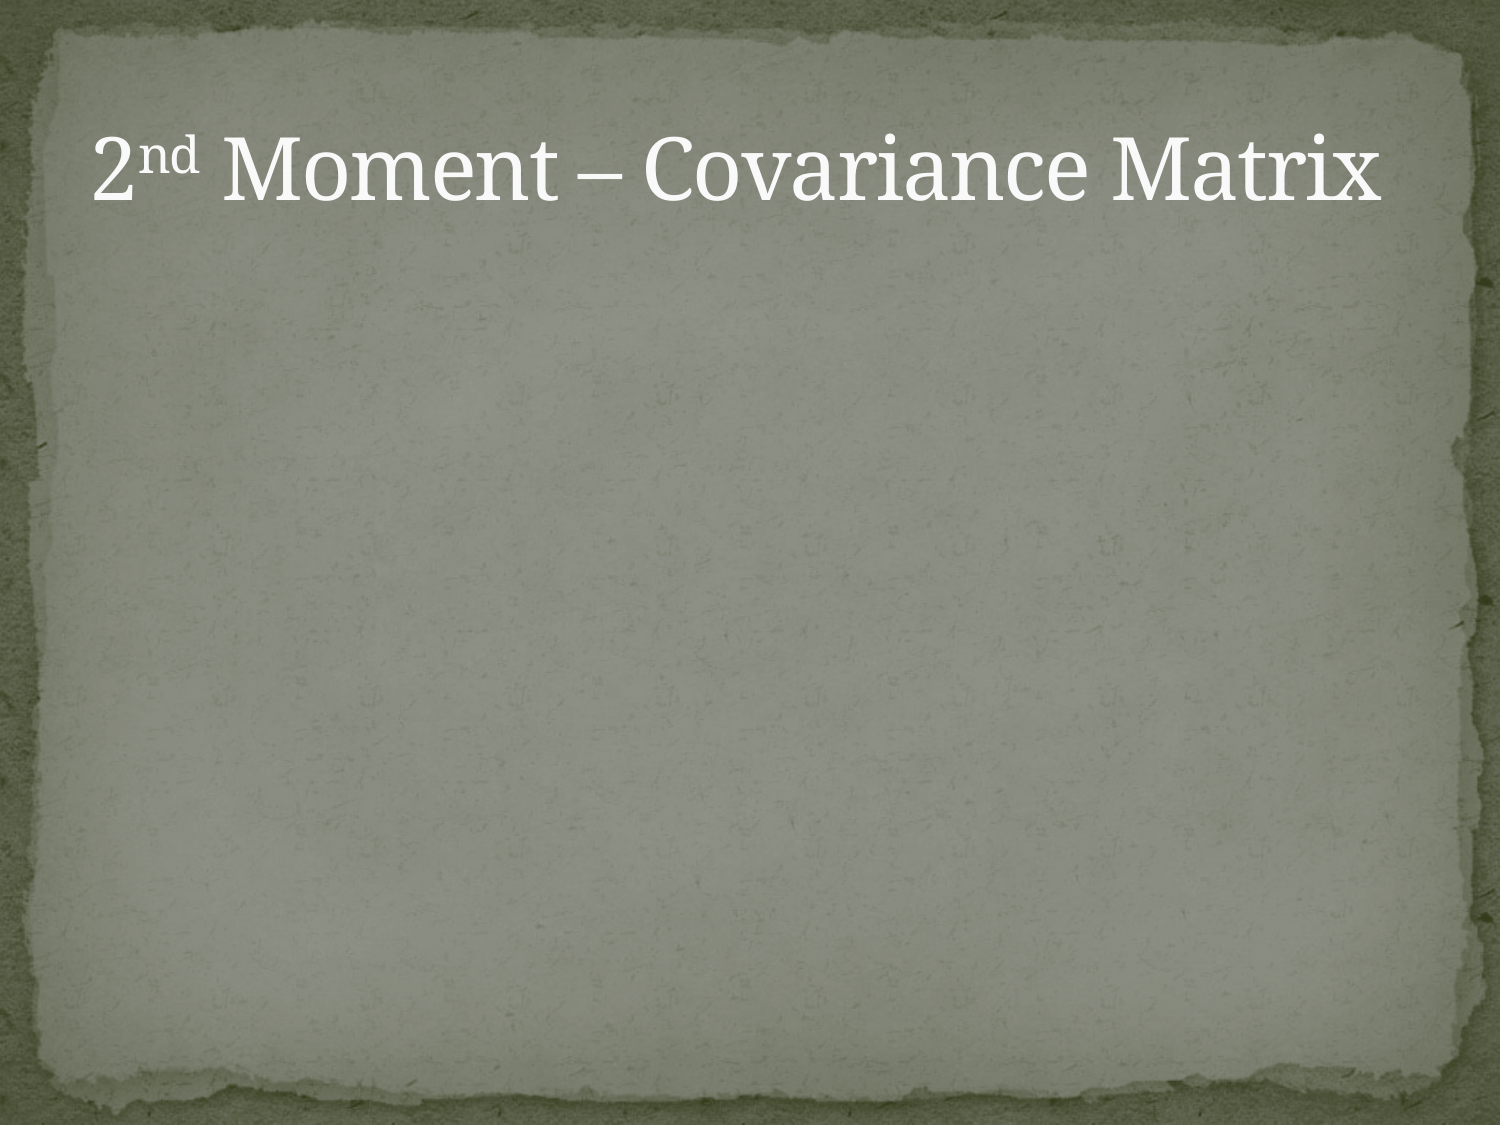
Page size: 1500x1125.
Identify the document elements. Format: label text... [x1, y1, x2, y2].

title 2nd Moment – Covariance Matrix [74, 24, 1425, 225]
